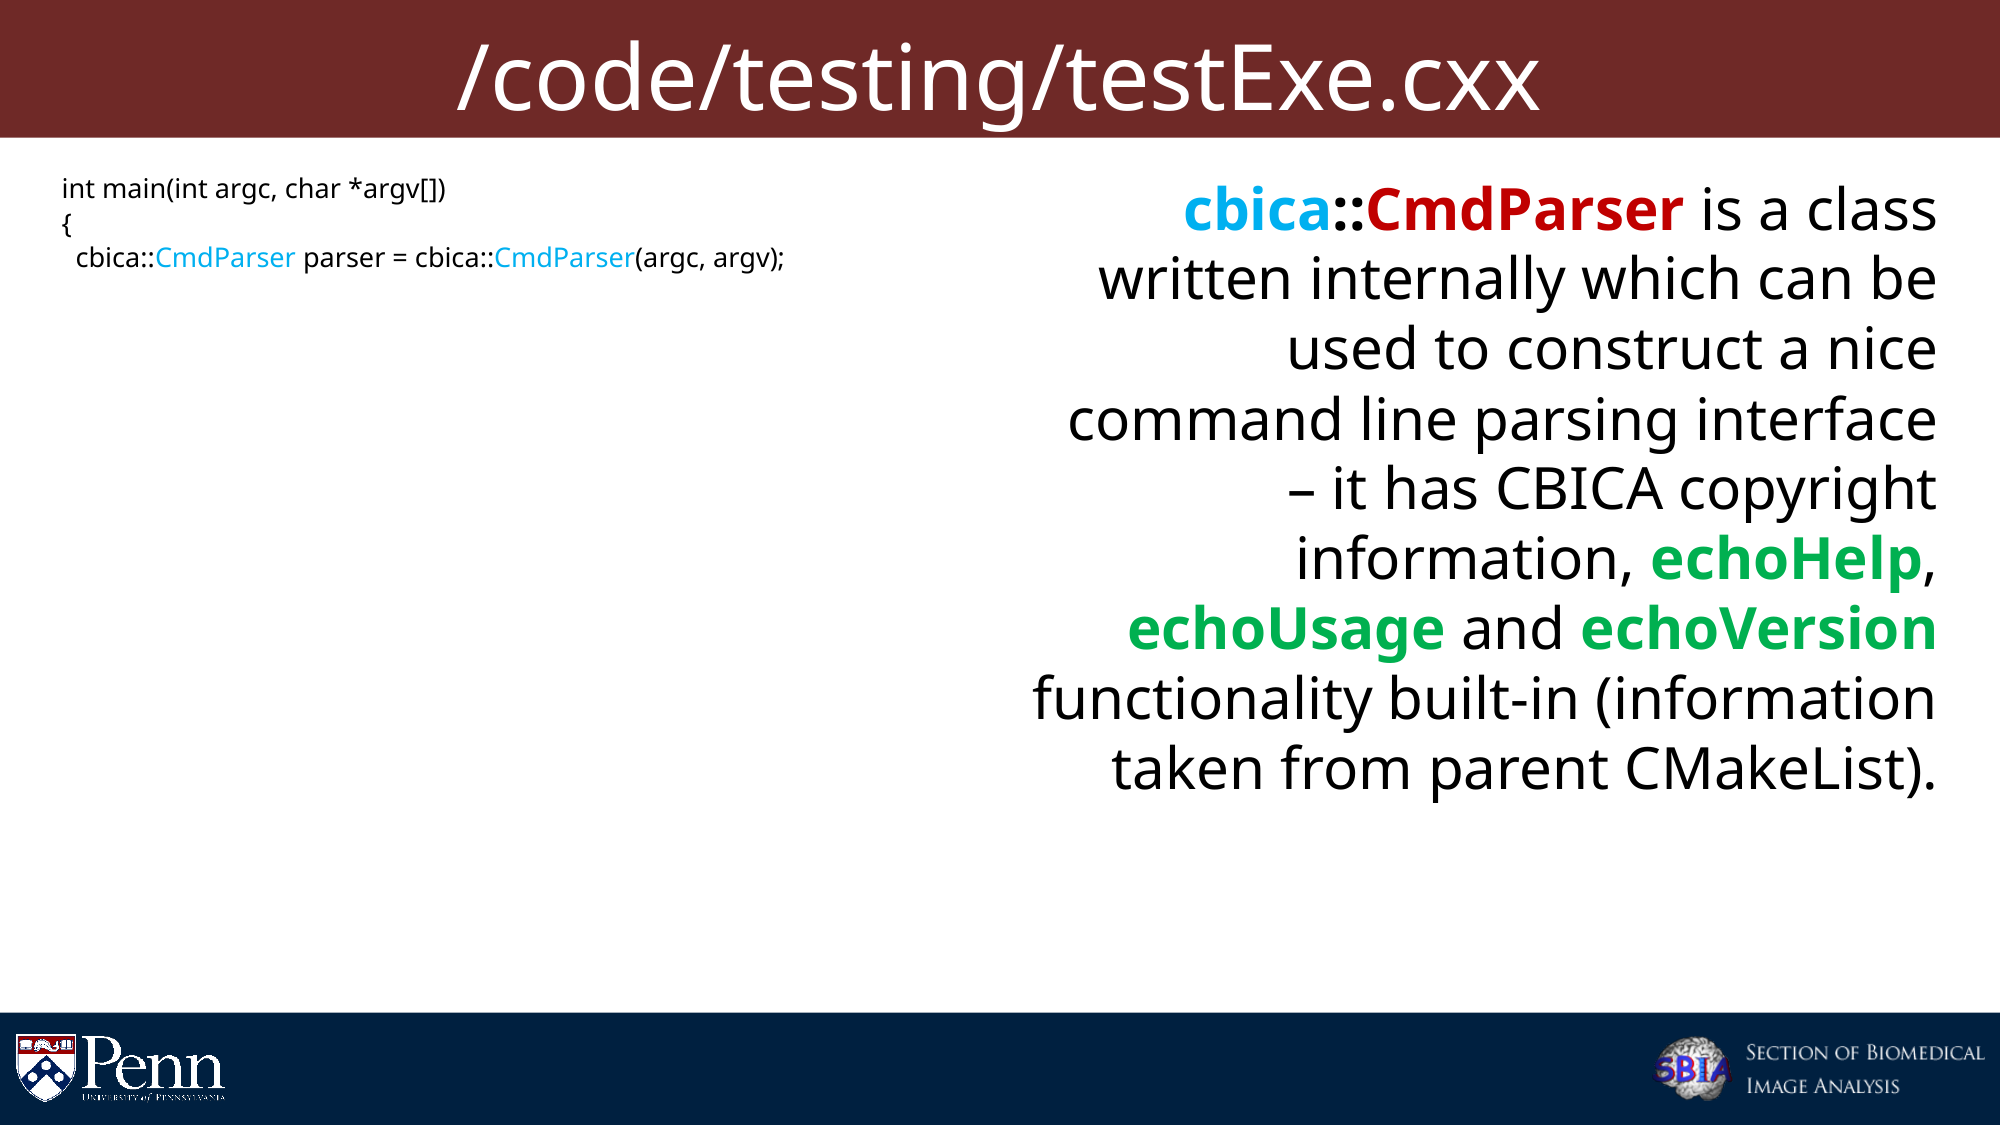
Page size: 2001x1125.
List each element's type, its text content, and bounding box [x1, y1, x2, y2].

list cbica::CmdParser is a class written internally which can be used to construct a nice command line parsing interface – it has CBICA copyright information, echoHelp, echoUsage and echoVersion functionality built-in (information taken from parent CMakeList). [1012, 164, 1954, 987]
picture [1652, 1035, 1985, 1102]
picture [16, 1034, 225, 1103]
title /code/testing/testExe.cxx [46, 0, 1954, 138]
list int main(int argc, char *argv[]) { cbica::CmdParser parser = cbica::CmdParser(argc, argv); parser.addOptionalParameter( "r", "runTest", cbica::Parameter::FILE, ".nii.gz", "This takes the input image file for testing“ ); [46, 164, 985, 987]
